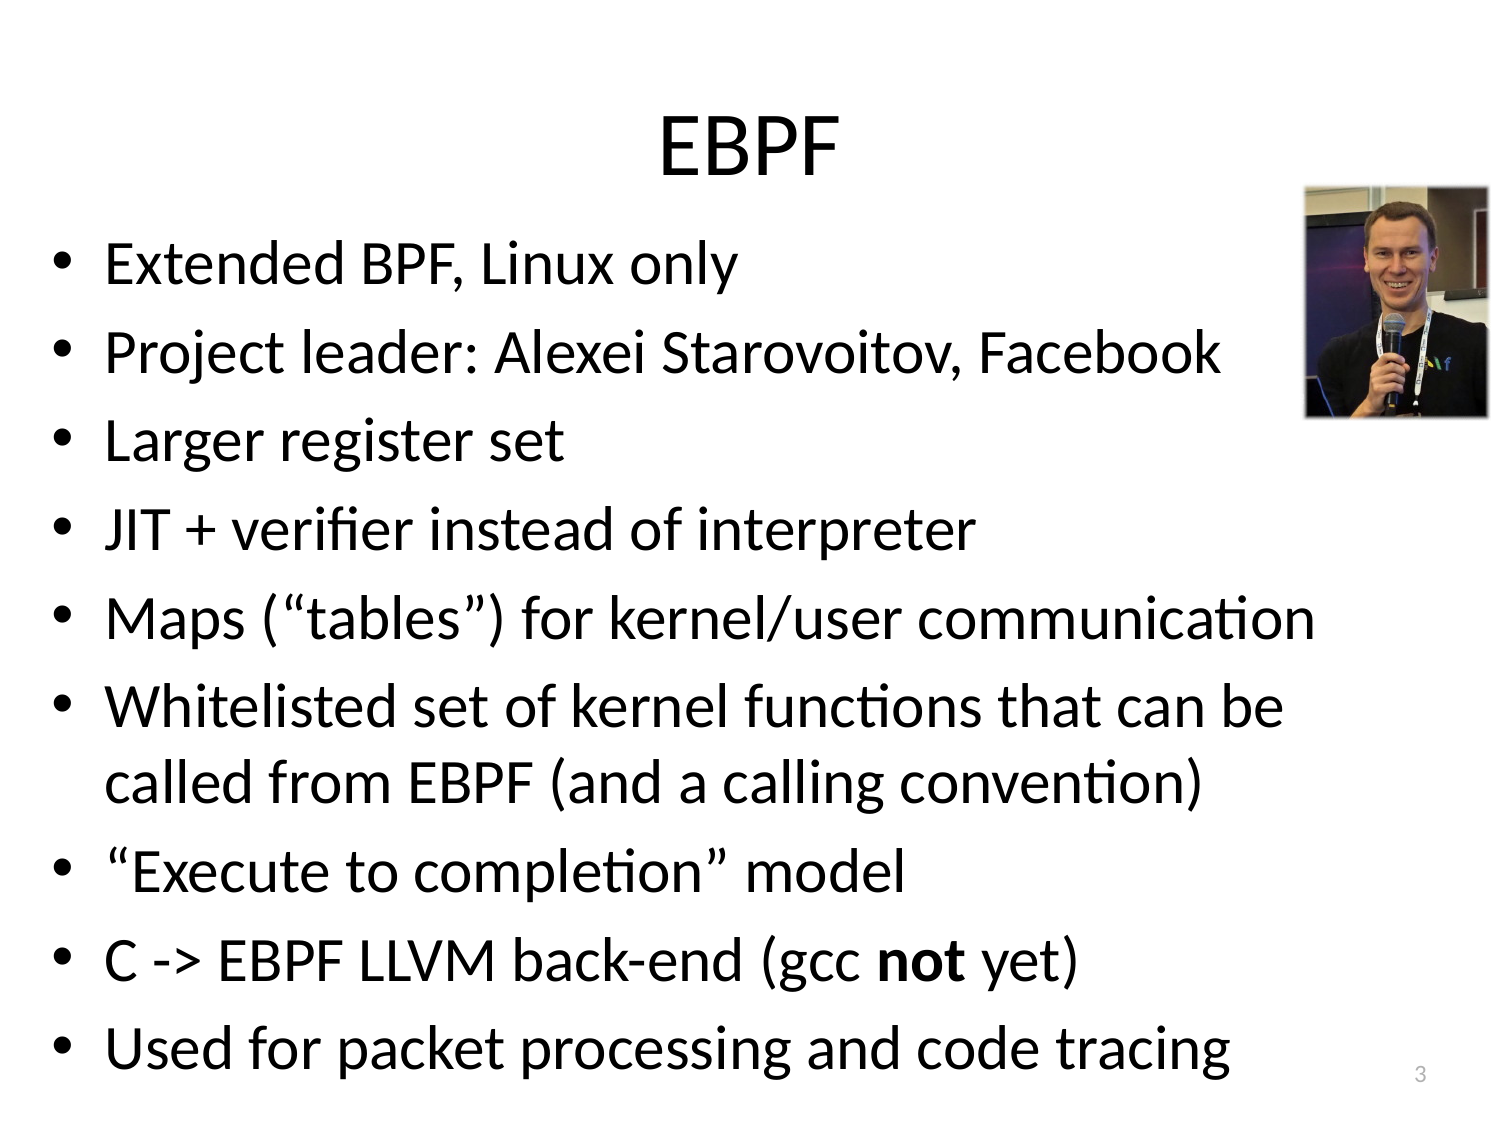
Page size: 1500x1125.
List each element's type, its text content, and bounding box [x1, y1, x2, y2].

picture [1299, 182, 1491, 422]
list Extended BPF, Linux only Project leader: Alexei Starovoitov, Facebook Larger register set JIT + verifier instead of interpreter Maps (“tables”) for kernel/user communication Whitelisted set of kernel functions that can be called from EBPF (and a calling convention) “Execute to completion” model C -> EBPF LLVM back-end (gcc not yet) Used for packet processing and code tracing [36, 213, 1425, 1095]
title EBPF [75, 45, 1425, 213]
slide_number 3 [1285, 1042, 1442, 1103]
